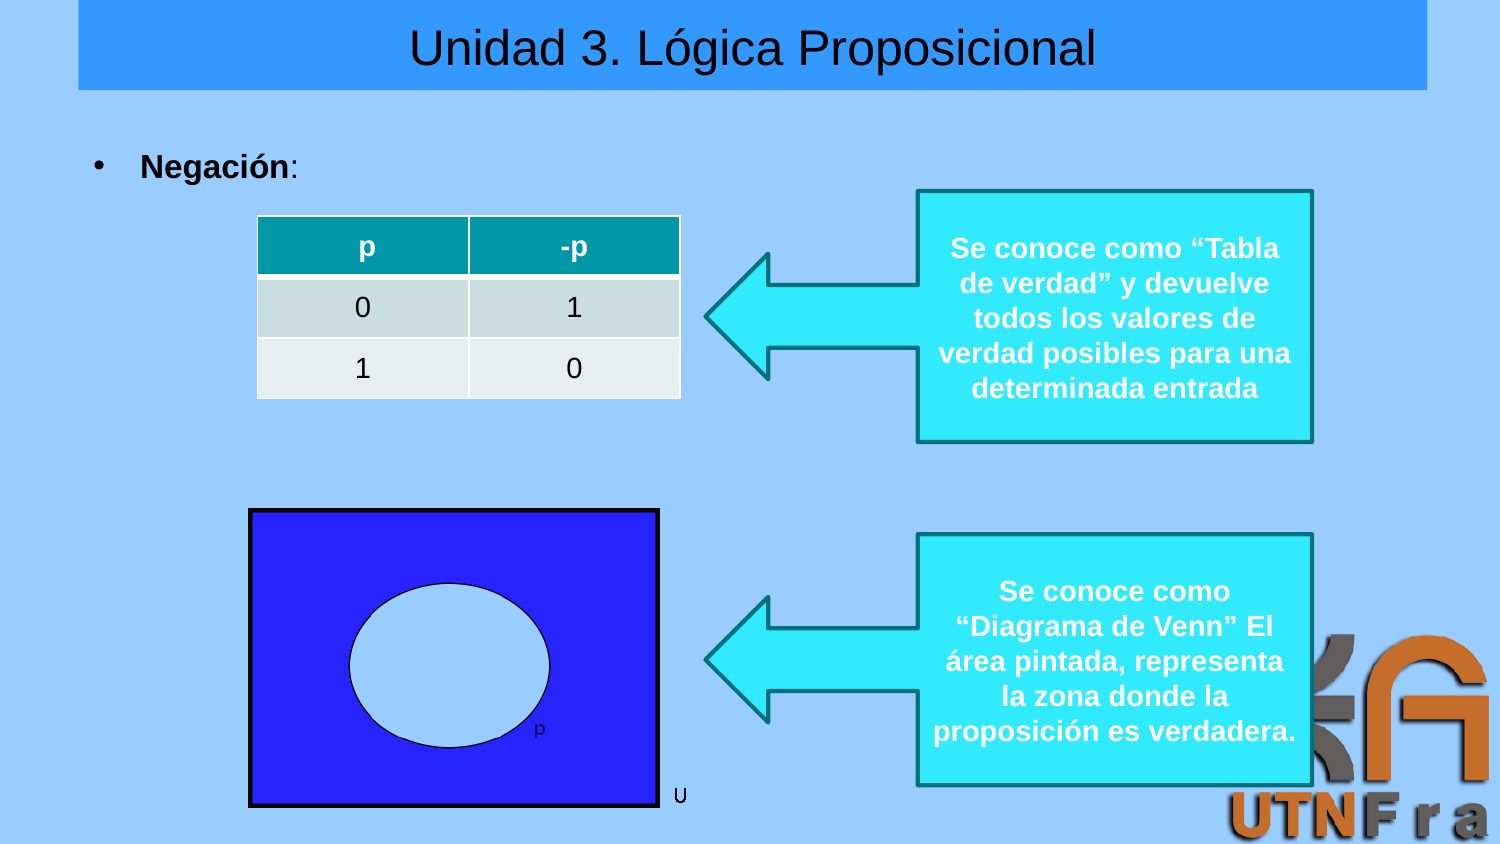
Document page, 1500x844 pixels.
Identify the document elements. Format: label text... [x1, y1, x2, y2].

text_box Unidad 3. Lógica Proposicional [78, 0, 1428, 91]
table_header p [258, 217, 468, 274]
picture [241, 504, 696, 815]
table_cell 1 [258, 339, 468, 398]
table_cell 0 [258, 280, 468, 337]
picture [1224, 628, 1500, 844]
text_box Negación: [78, 137, 1312, 193]
table_cell 1 [470, 280, 679, 337]
text_box Se conoce como “Tabla de verdad” y devuelve todos los valores de verdad posibles para una determinada entrada [705, 190, 1312, 443]
table_cell 0 [470, 339, 679, 398]
text_box Se conoce como “Diagrama de Venn” El área pintada, representa la zona donde la proposición es verdadera. [705, 534, 1312, 786]
table_header -p [470, 217, 679, 274]
